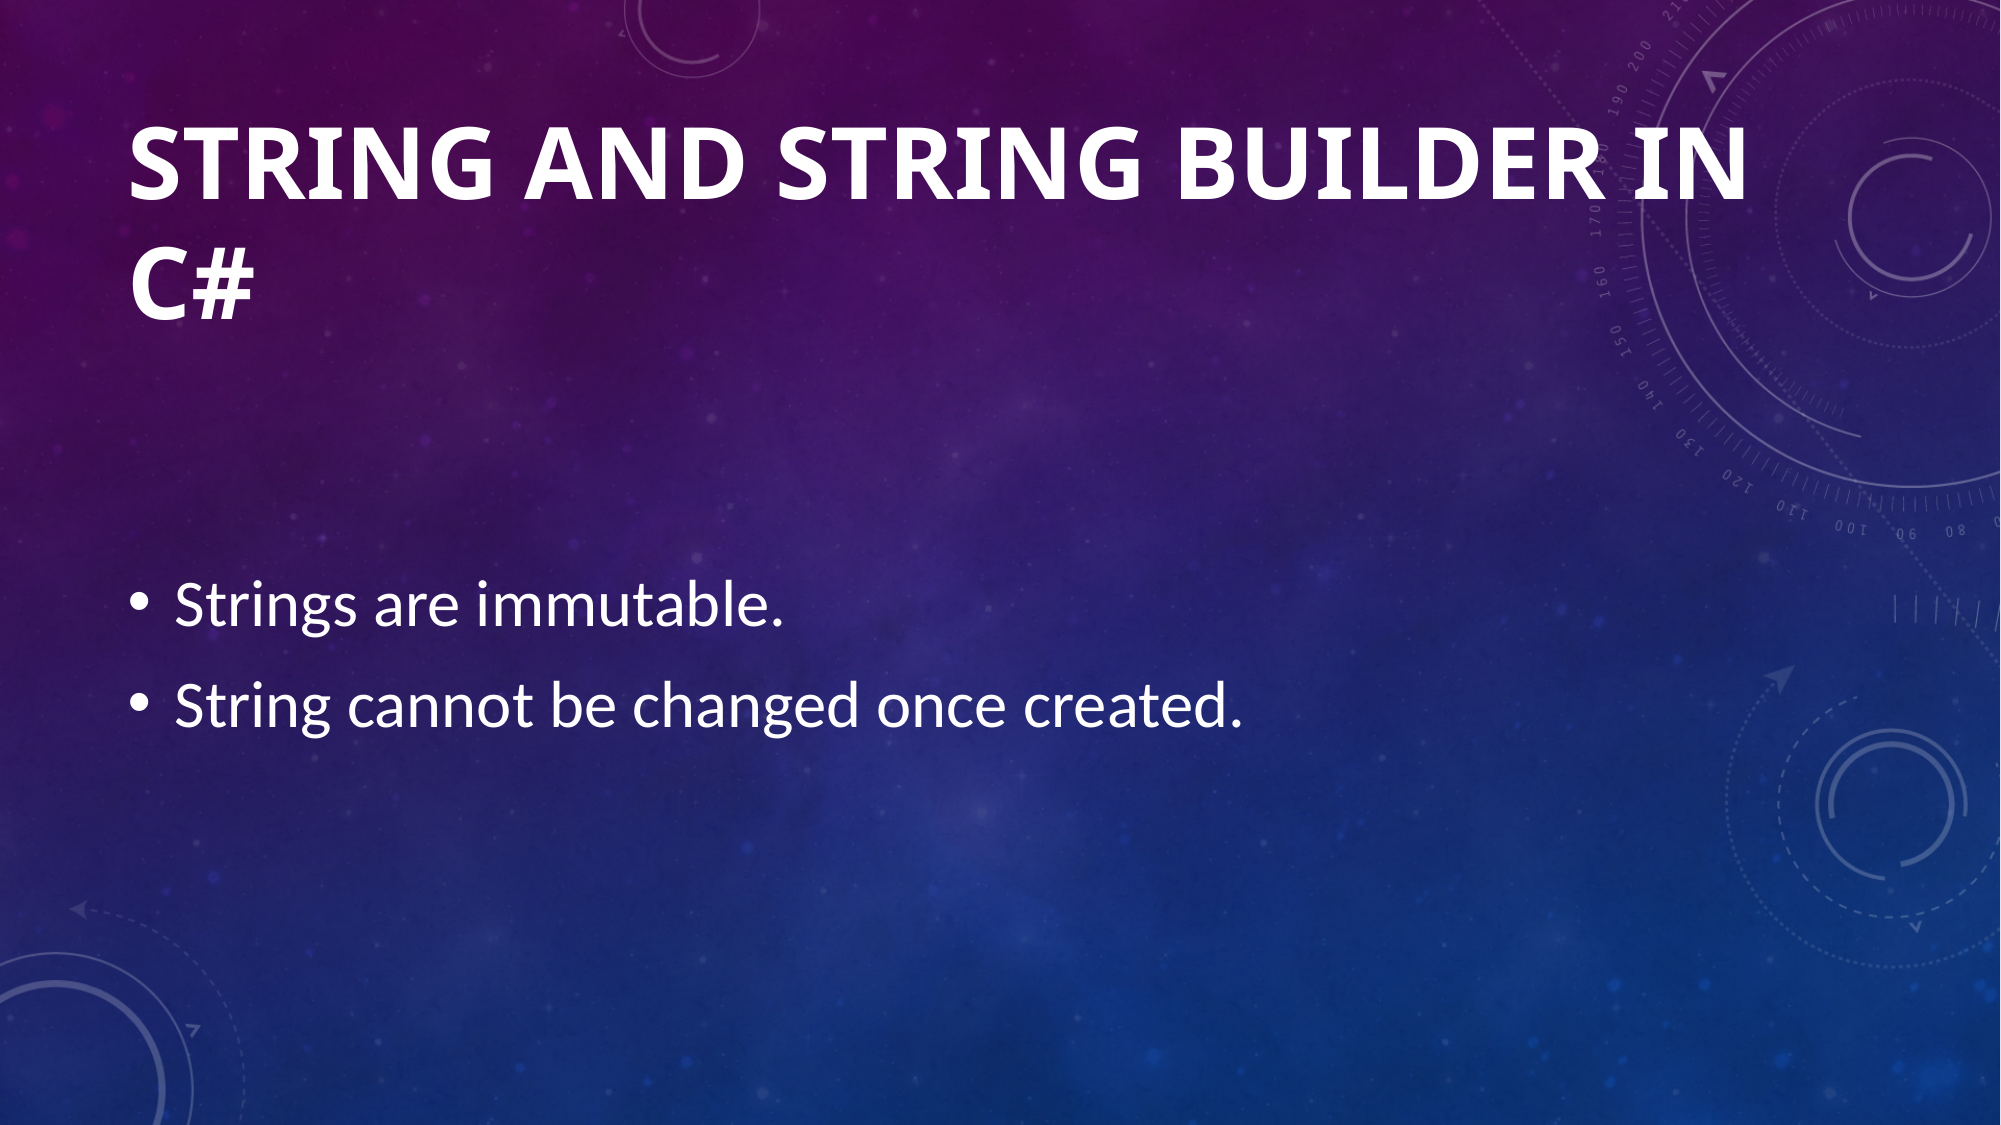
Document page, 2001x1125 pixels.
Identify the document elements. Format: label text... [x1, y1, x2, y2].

title STRING AND STRING BUILDER IN C# [112, 99, 1775, 339]
list Strings are immutable. String cannot be changed once created. [112, 351, 1775, 950]
picture [0, 0, 2001, 1125]
